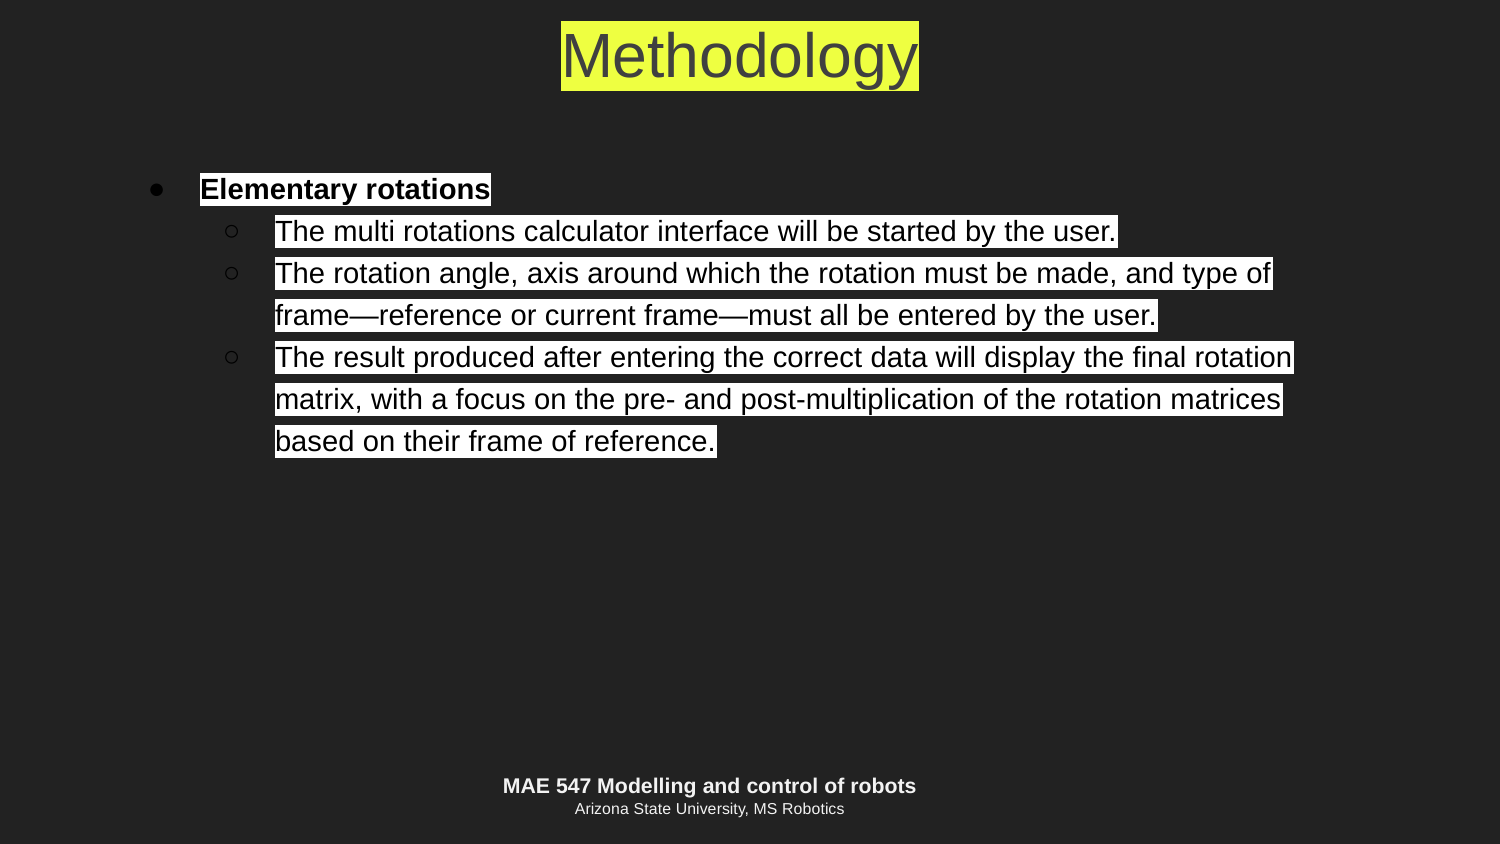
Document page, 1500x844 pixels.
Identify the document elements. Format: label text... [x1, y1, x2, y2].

title Methodology [41, 0, 1439, 95]
text_box MAE 547 Modelling and control of robots Arizona State University, MS Robotics [319, 757, 1100, 833]
list Elementary rotations The multi rotations calculator interface will be started by the user. The rotation angle, axis around which the rotation must be made, and type of frame—reference or current frame—must all be entered by the user. The result produced after entering the correct data will display the final rotation matrix, with a focus on the pre- and post-multiplication of the rotation matrices based on their frame of reference. [109, 88, 1348, 755]
